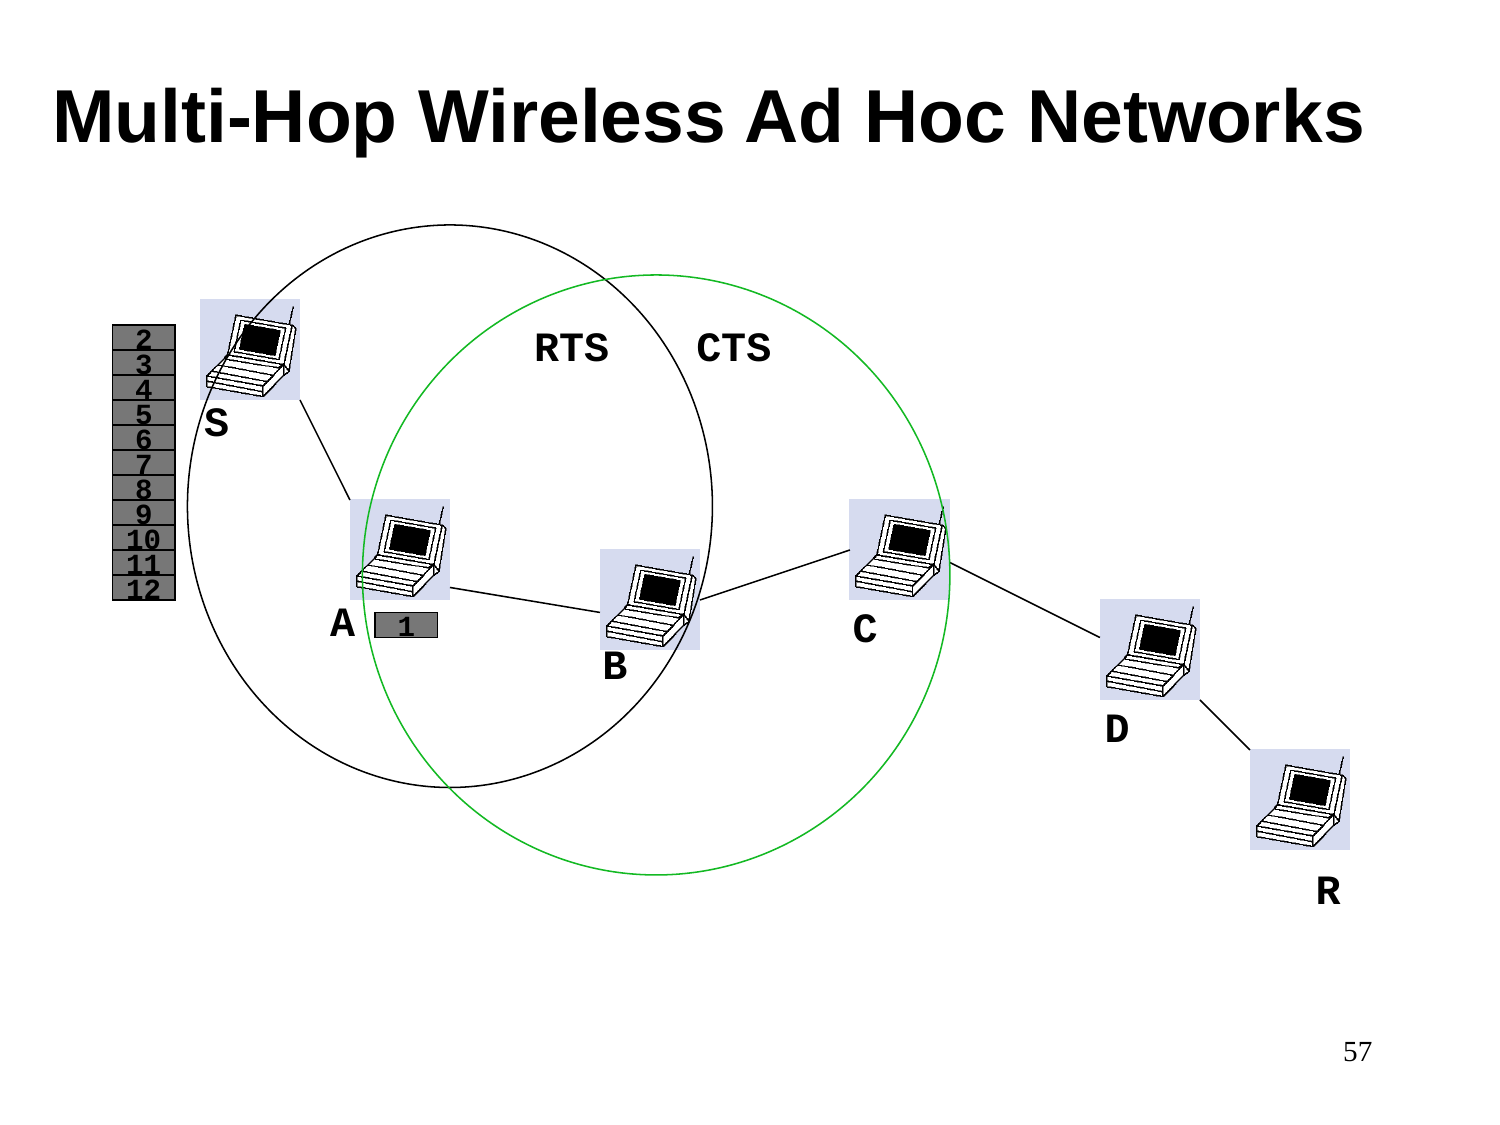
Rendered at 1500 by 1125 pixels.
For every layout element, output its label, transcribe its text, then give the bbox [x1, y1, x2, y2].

text_box 2 [112, 324, 175, 350]
text_box 6 [112, 425, 175, 450]
text_box 7 [112, 450, 175, 474]
text_box 10 [112, 525, 175, 549]
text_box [849, 499, 951, 601]
text_box 3 [112, 350, 175, 375]
text_box 57 [1074, 1024, 1388, 1100]
text_box 11 [112, 549, 175, 575]
text_box 12 [112, 575, 175, 600]
text_box R [1300, 855, 1356, 921]
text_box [599, 549, 701, 651]
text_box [1249, 749, 1351, 851]
text_box [187, 224, 605, 788]
title Multi-Hop Wireless Ad Hoc Networks [37, 50, 1450, 175]
text_box 9 [112, 500, 175, 525]
text_box 5 [112, 399, 175, 425]
text_box 4 [112, 375, 175, 399]
text_box D [1089, 692, 1145, 758]
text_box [1099, 599, 1201, 701]
text_box 8 [112, 474, 175, 500]
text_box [349, 499, 451, 601]
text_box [199, 299, 301, 401]
text_box [364, 274, 949, 875]
text_box S [189, 387, 203, 453]
